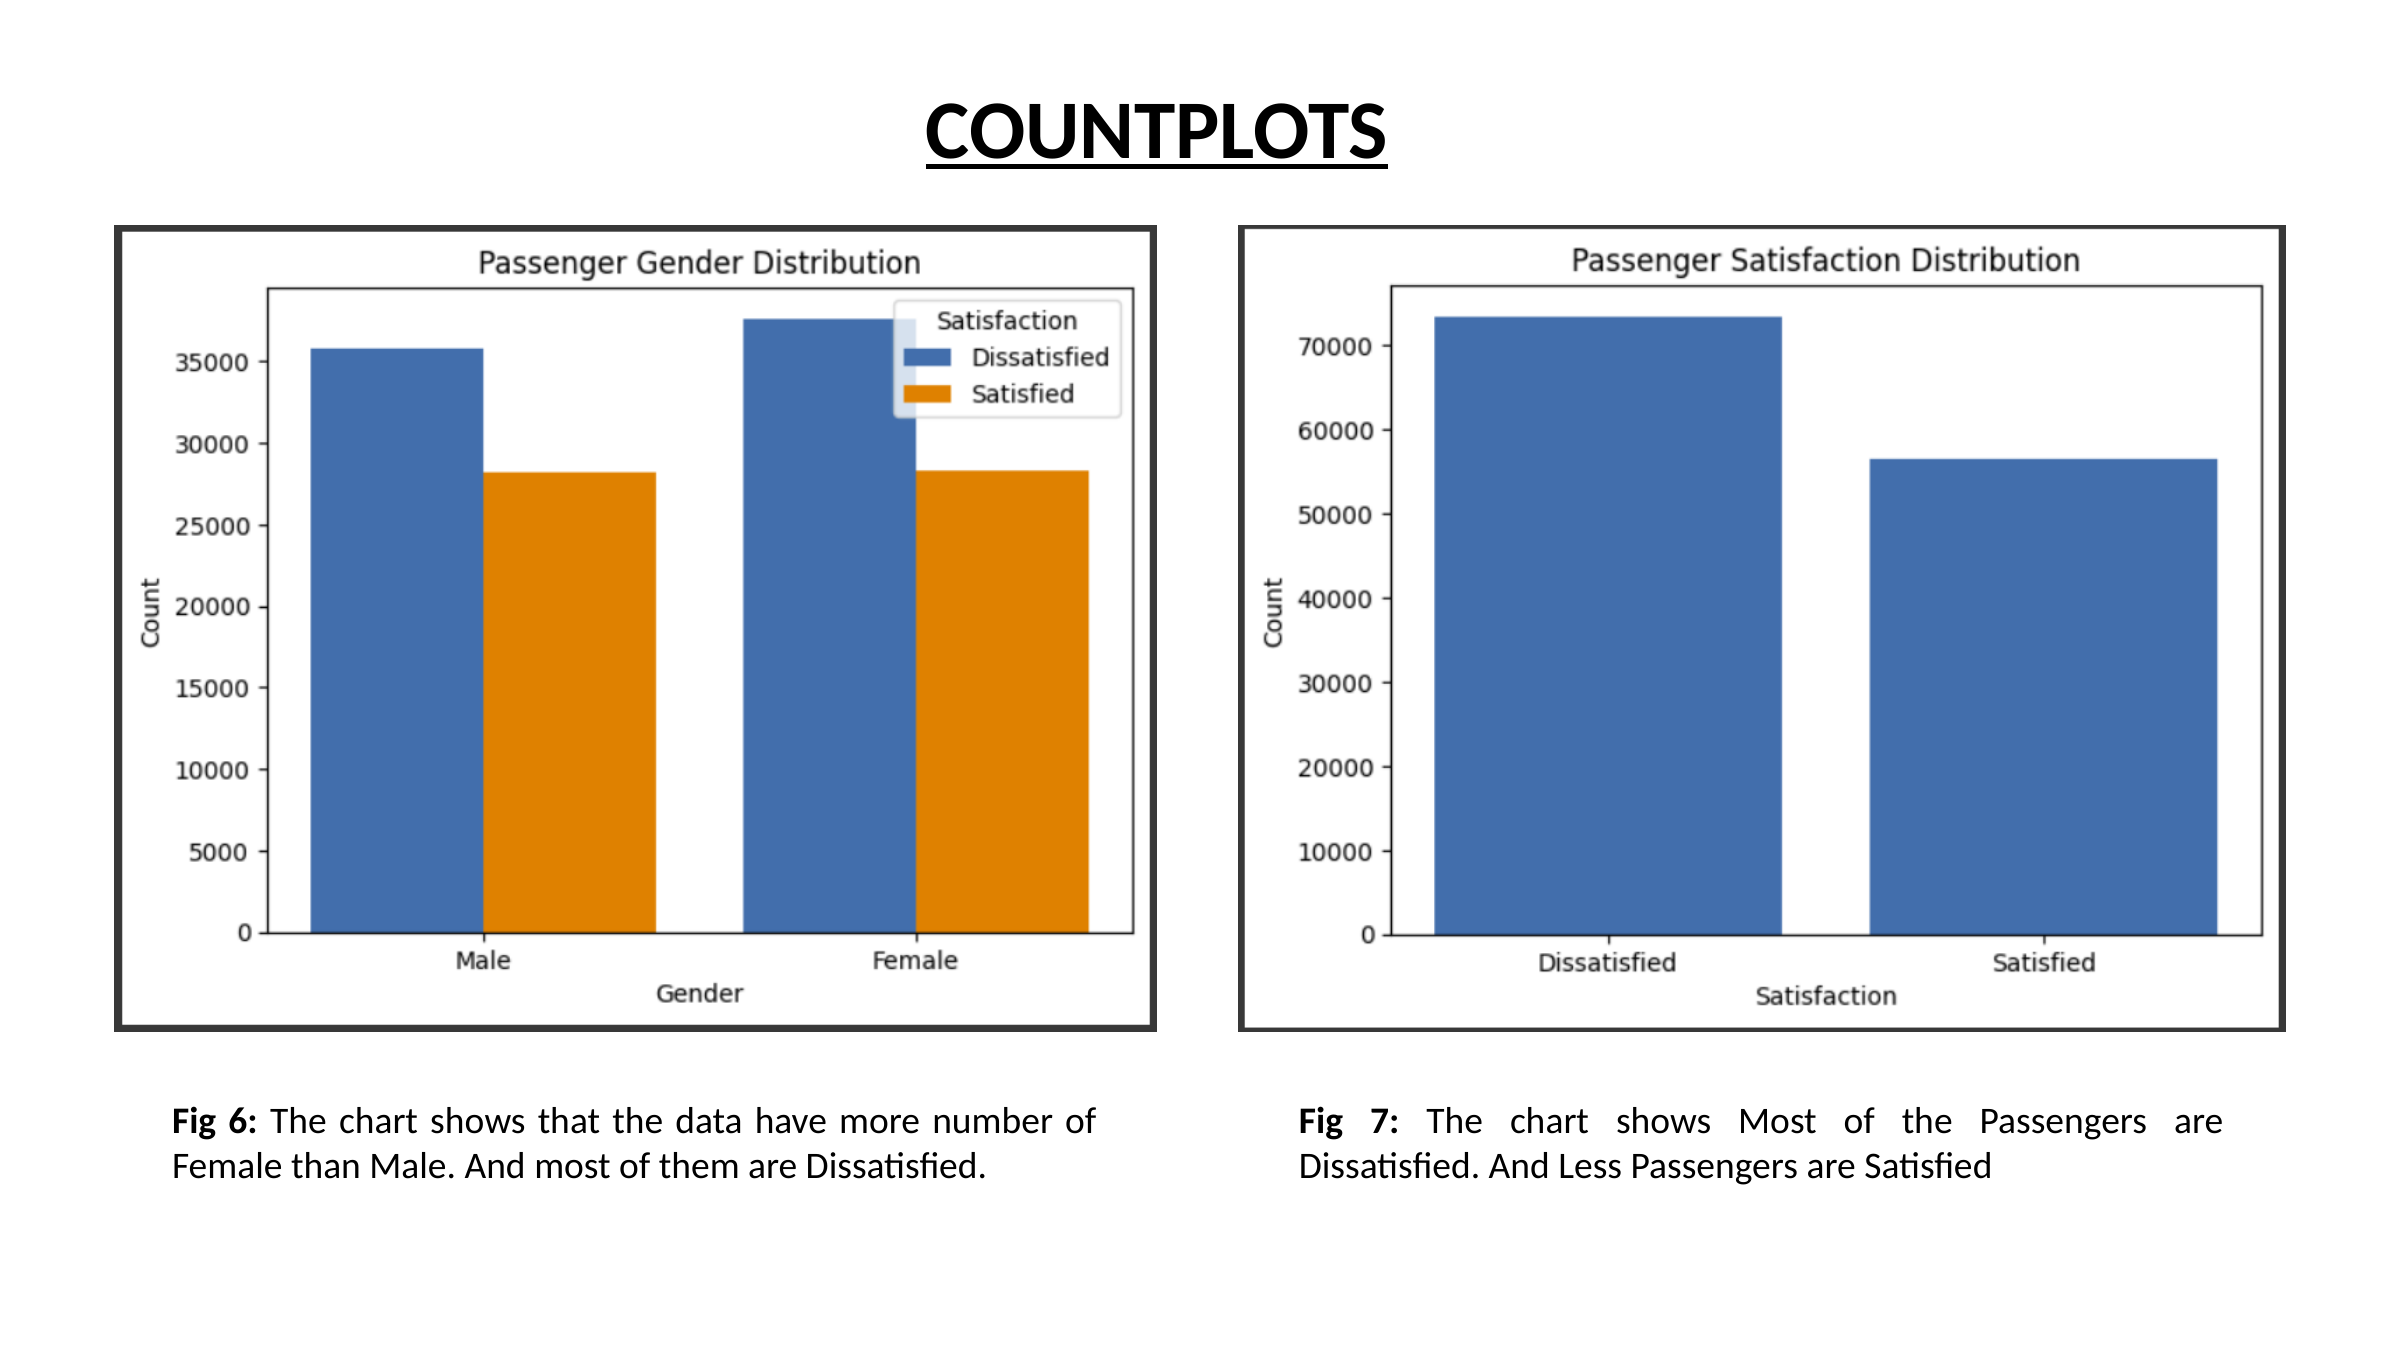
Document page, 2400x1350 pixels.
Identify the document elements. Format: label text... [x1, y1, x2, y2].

picture [114, 225, 1157, 1032]
text_box COUNTPLOTS [910, 67, 1431, 183]
picture [1237, 225, 2286, 1032]
text_box Fig 6: The chart shows that the data have more number of Female than Male. And most of them are Dissatisfied. [157, 1088, 1113, 1194]
text_box Fig 7: The chart shows Most of the Passengers are Dissatisfied. And Less Passengers are Satisfied [1284, 1088, 2239, 1194]
